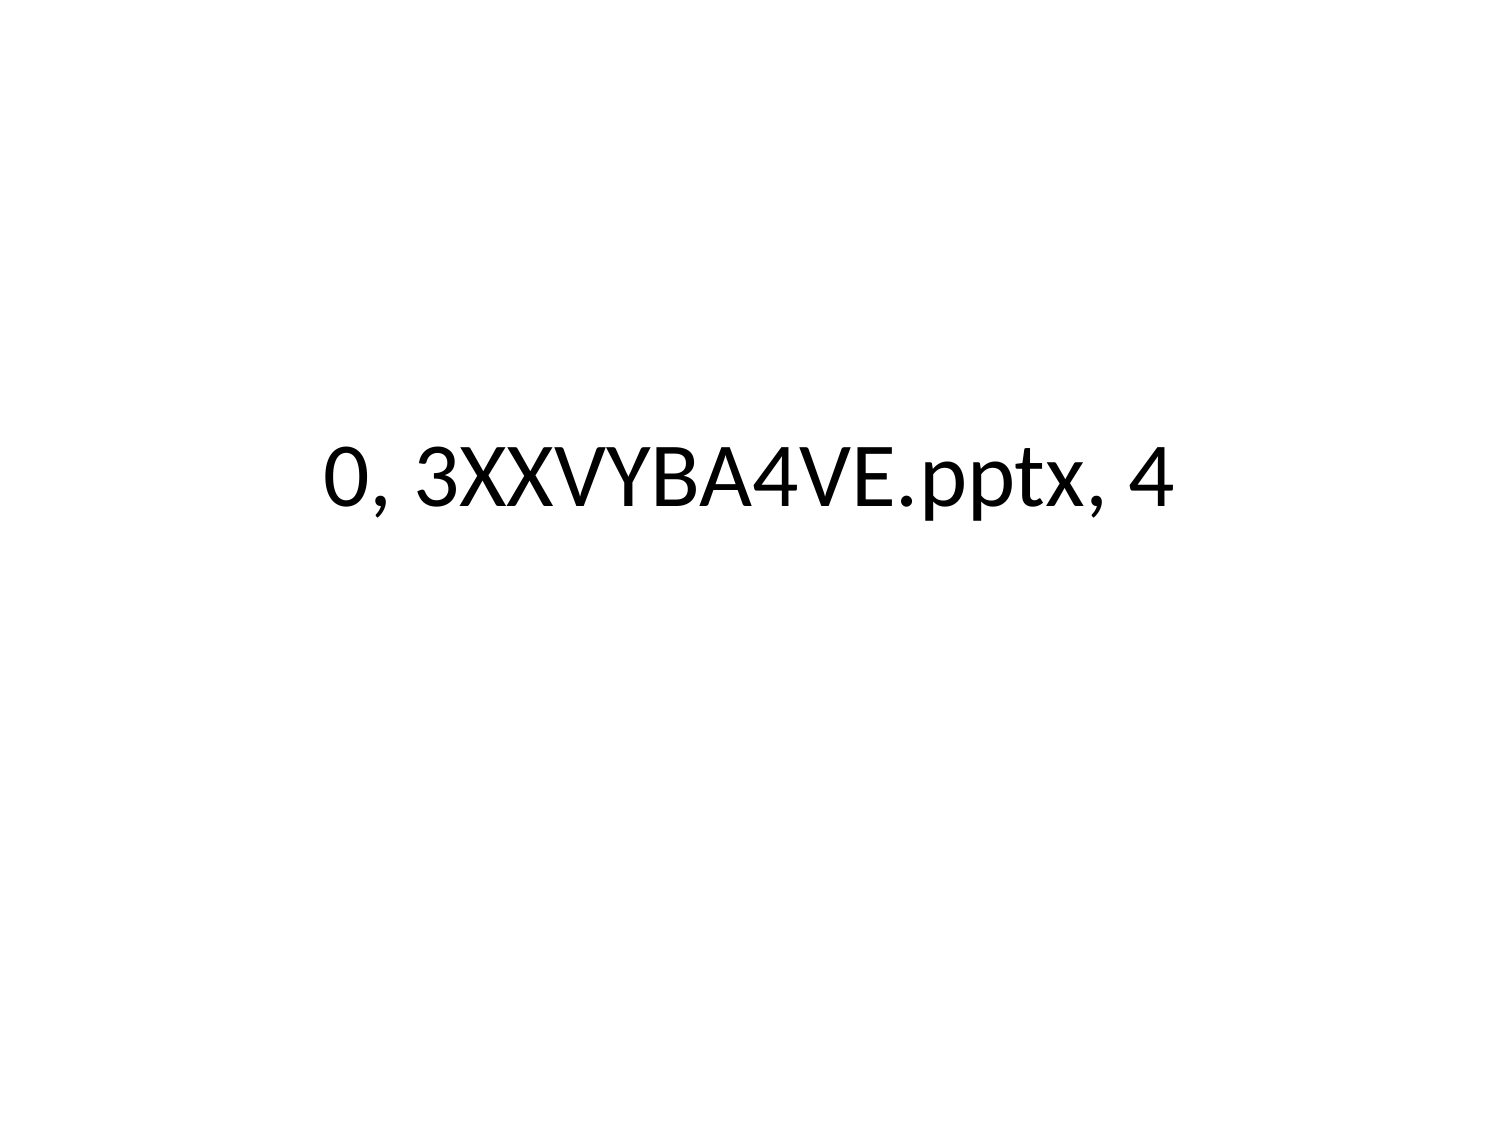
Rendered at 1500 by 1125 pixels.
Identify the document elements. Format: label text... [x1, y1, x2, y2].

title 0, 3XXVYBA4VE.pptx, 4 [112, 349, 1388, 591]
